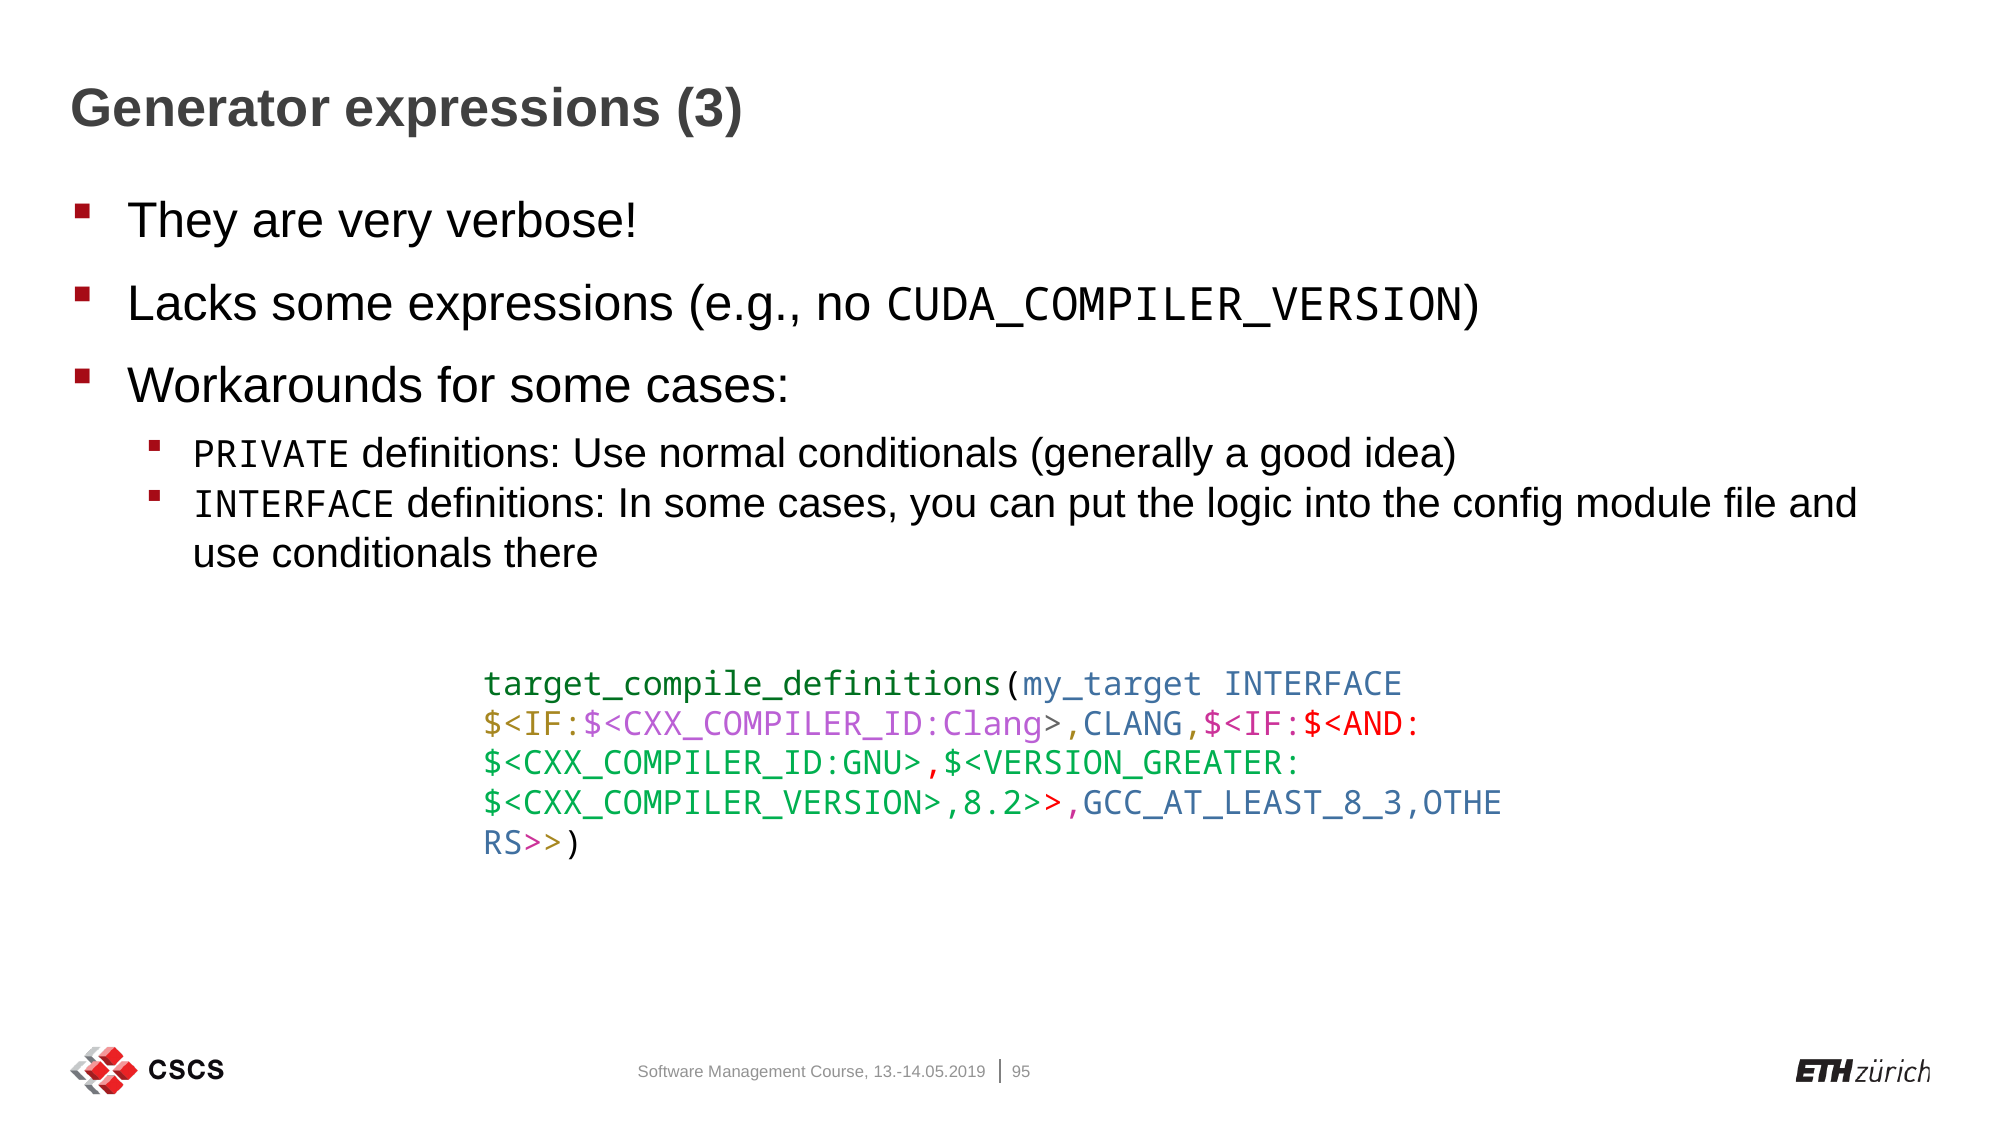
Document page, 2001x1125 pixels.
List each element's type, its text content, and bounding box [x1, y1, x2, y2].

title Generator expressions (3) [70, 7, 1930, 149]
text_box target_compile_definitions(my_target INTERFACE $<IF:$<CXX_COMPILER_ID:Clang>,CLANG,$<IF:$<AND: $<CXX_COMPILER_ID:GNU>,$<VERSION_GREATER: $<CXX_COMPILER_VERSION>,8.2>>,GCC_AT_LEAST_8_3,OTHERS>>) [468, 654, 1532, 869]
footer Software Management Course, 13.-14.05.2019 [322, 1059, 998, 1083]
slide_number 95 [999, 1059, 1063, 1083]
list They are very verbose! Lacks some expressions (e.g., no CUDA_COMPILER_VERSION) Workarounds for some cases: PRIVATE definitions: Use normal conditionals (generally a good idea) INTERFACE definitions: In some cases, you can put the logic into the config module file and use conditionals there [70, 178, 1930, 1022]
